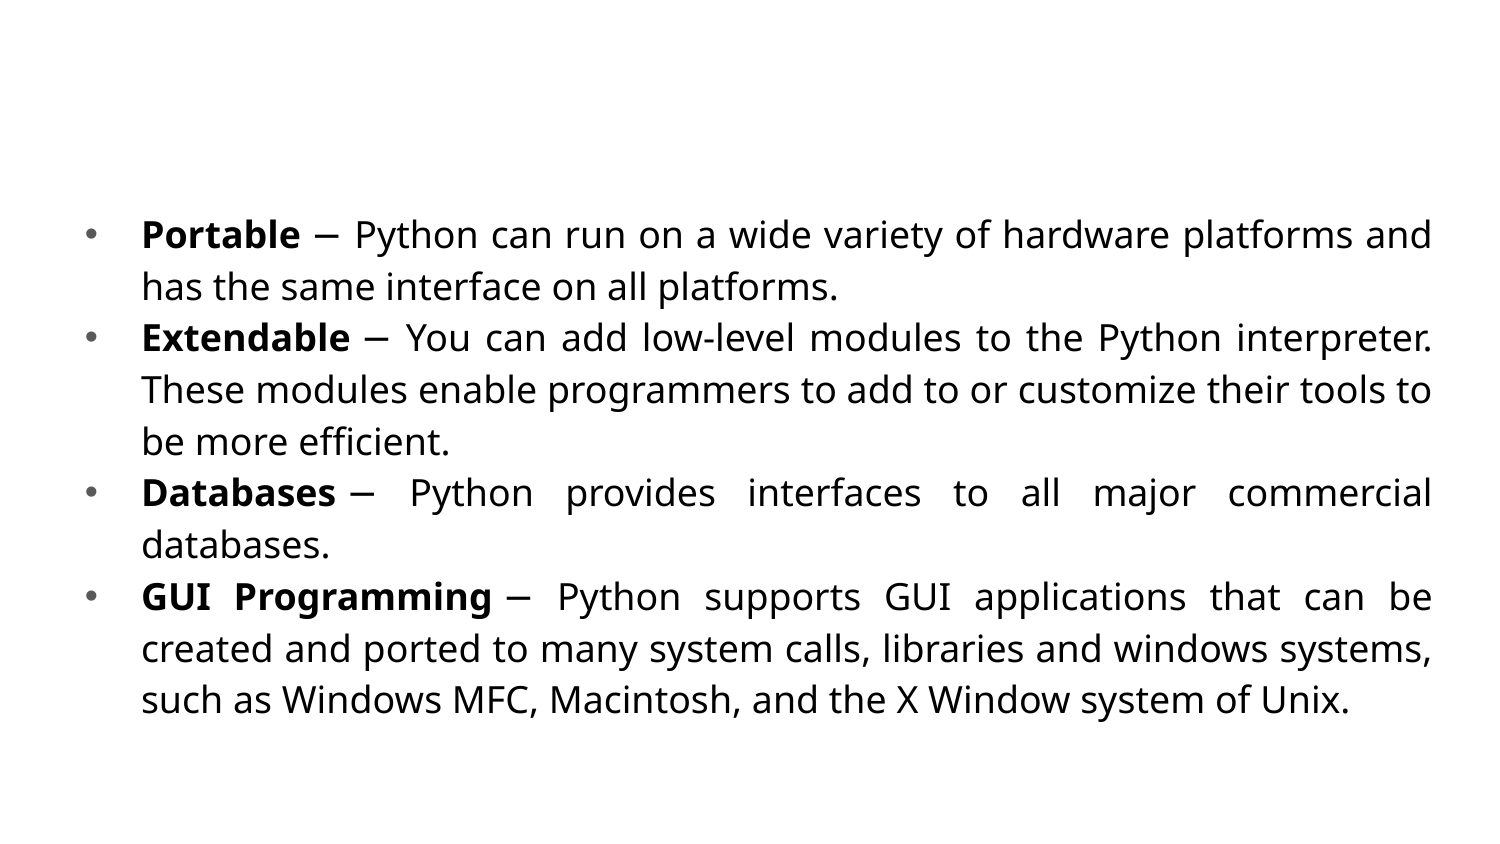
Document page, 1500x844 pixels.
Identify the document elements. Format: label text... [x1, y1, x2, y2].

list Portable − Python can run on a wide variety of hardware platforms and has the same interface on all platforms. Extendable − You can add low-level modules to the Python interpreter. These modules enable programmers to add to or customize their tools to be more efficient. Databases − Python provides interfaces to all major commercial databases. GUI Programming − Python supports GUI applications that can be created and ported to many system calls, libraries and windows systems, such as Windows MFC, Macintosh, and the X Window system of Unix. [51, 189, 1449, 750]
